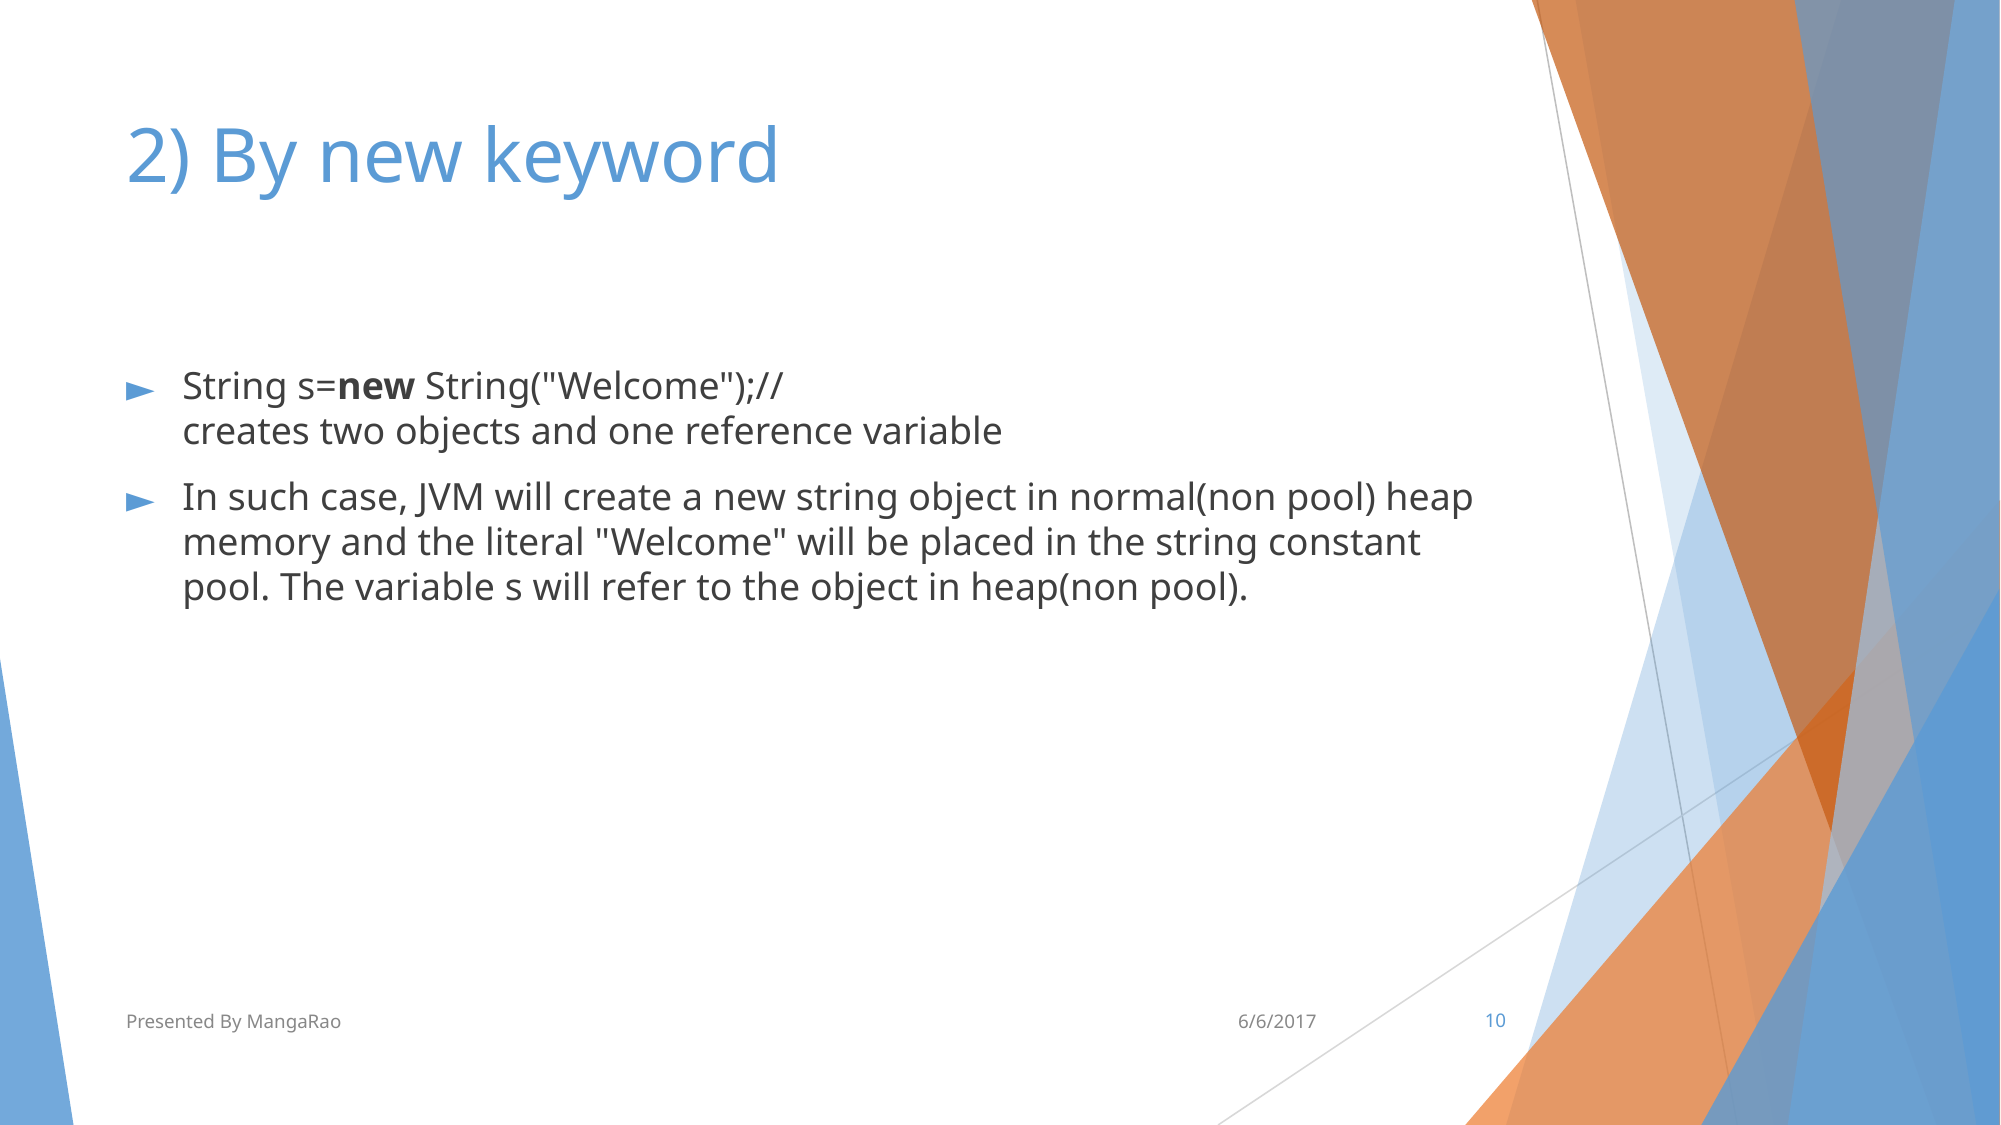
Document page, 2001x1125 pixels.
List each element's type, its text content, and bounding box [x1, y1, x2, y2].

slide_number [1181, 991, 1332, 1051]
footer Presented By MangaRao [111, 991, 1145, 1051]
list String s=new String("Welcome");//creates two objects and one reference variable In such case, JVM will create a new string object in normal(non pool) heap memory and the literal "Welcome" will be placed in the string constant pool. The variable s will refer to the object in heap(non pool). [111, 354, 1522, 992]
title 2) By new keyword [111, 99, 1522, 317]
slide_number ‹#› [1409, 991, 1522, 1051]
